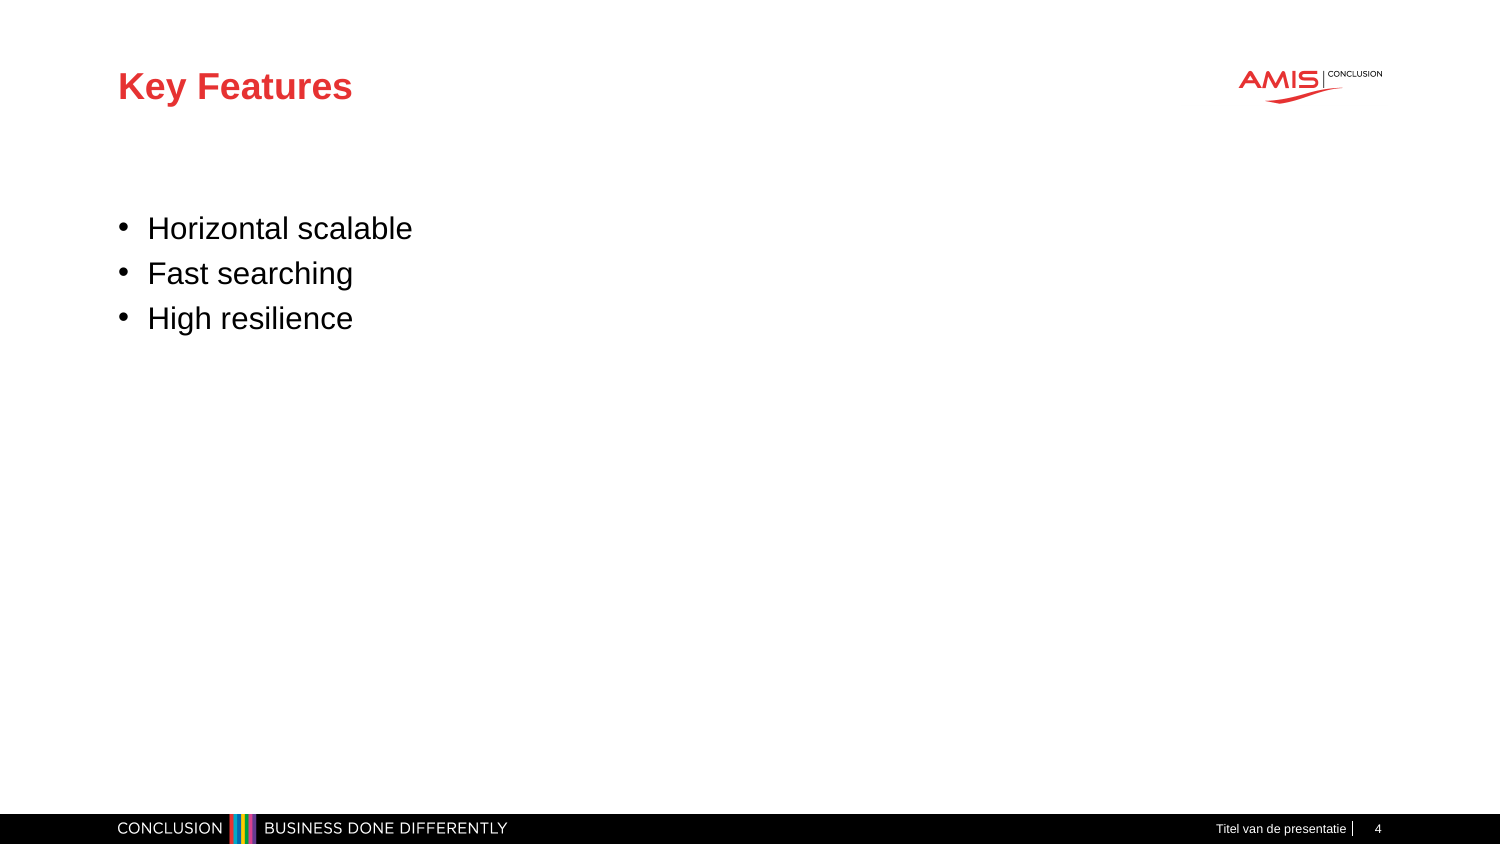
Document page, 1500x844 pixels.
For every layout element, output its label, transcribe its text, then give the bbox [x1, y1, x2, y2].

picture [239, 814, 1500, 844]
list Horizontal scalable Fast searching High resilience [118, 200, 1205, 774]
title Key Features [118, 47, 1205, 130]
slide_number 4 [1358, 820, 1382, 839]
picture [0, 814, 236, 844]
picture [1205, 59, 1388, 106]
footer Titel van de presentatie [814, 820, 1347, 839]
